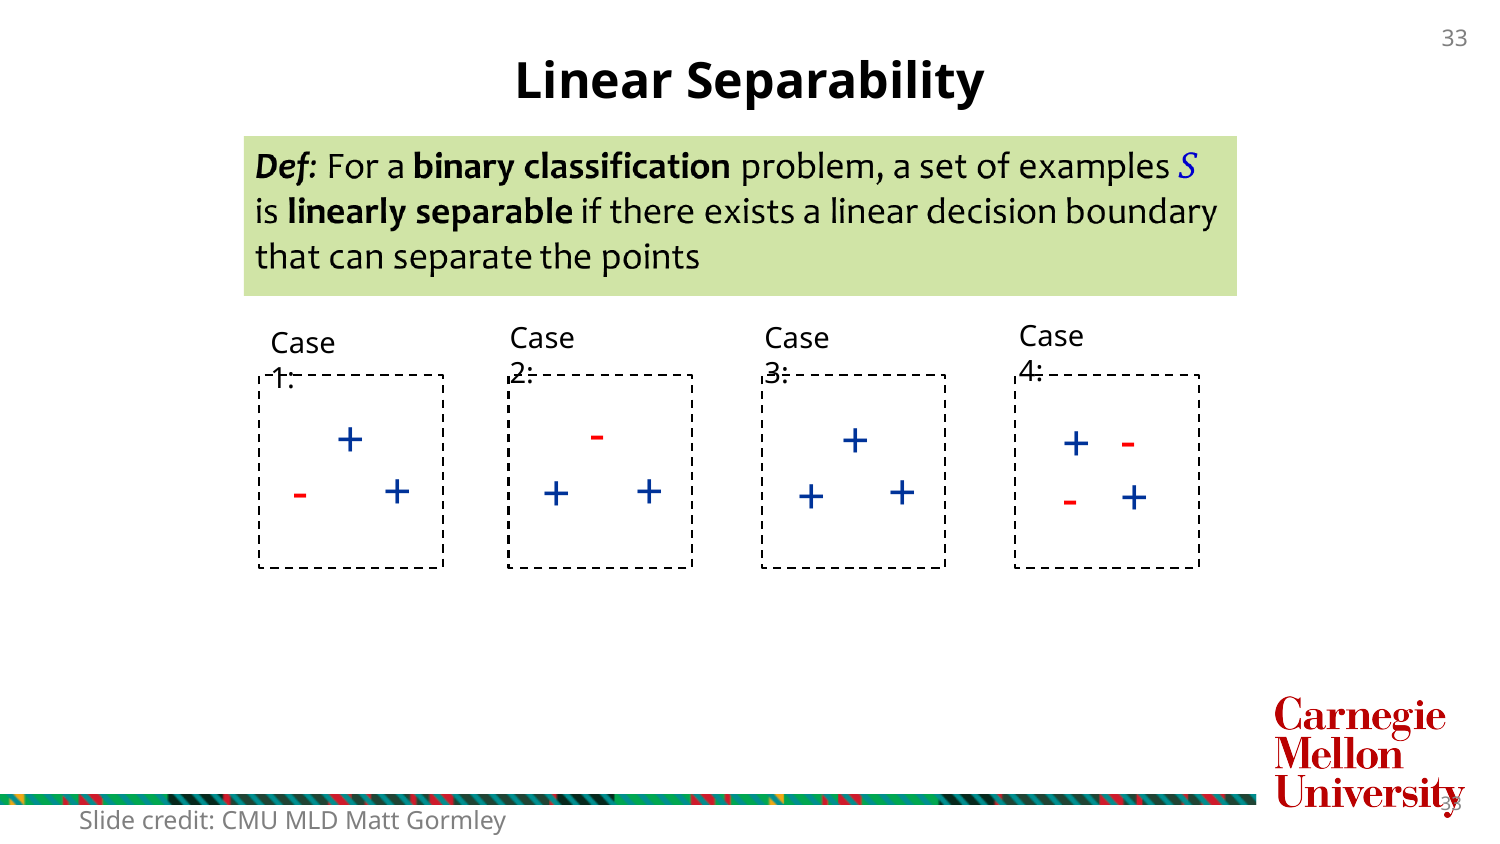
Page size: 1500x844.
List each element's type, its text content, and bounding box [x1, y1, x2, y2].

text_box Slide credit: CMU MLD Matt Gormley [67, 798, 534, 840]
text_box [752, 338, 946, 568]
title Linear Separability [75, 33, 1425, 123]
picture [0, 794, 1257, 805]
picture [1275, 696, 1465, 818]
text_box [258, 343, 443, 568]
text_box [1007, 336, 1199, 568]
slide_number 33 [1330, 782, 1474, 827]
text_box [243, 136, 1237, 296]
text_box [498, 338, 693, 568]
